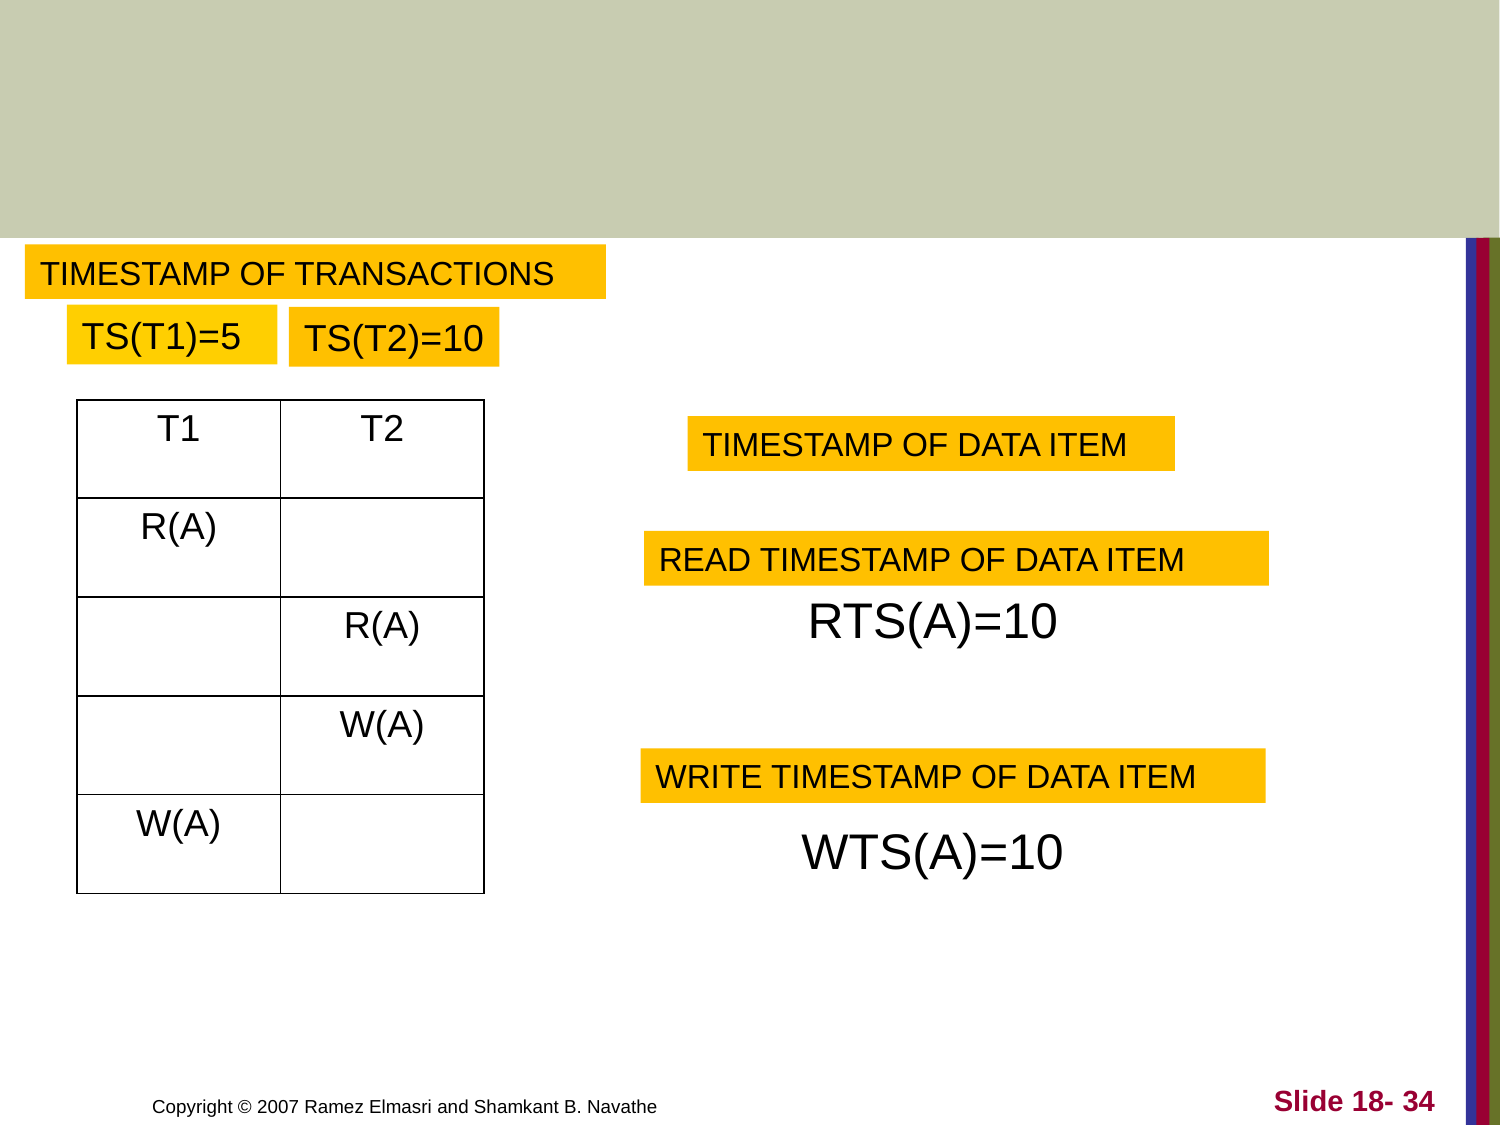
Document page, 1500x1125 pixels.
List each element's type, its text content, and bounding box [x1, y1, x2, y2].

slide_number Slide 18- 34 [1137, 1049, 1451, 1125]
text_box READ TIMESTAMP OF DATA ITEM [644, 530, 1269, 586]
table_cell R(A) [281, 598, 483, 695]
table_cell [78, 697, 280, 794]
text_box TS(T2)=10 [288, 306, 500, 367]
text_box TS(T1)=5 [66, 304, 278, 365]
table_cell [281, 795, 483, 893]
table_cell W(A) [281, 697, 483, 794]
text_box TIMESTAMP OF DATA ITEM [687, 416, 1175, 471]
table_cell [281, 499, 483, 596]
text_box TIMESTAMP OF TRANSACTIONS [24, 244, 606, 299]
table_cell W(A) [78, 795, 280, 893]
table_cell [78, 598, 280, 695]
text_box WTS(A)=10 [652, 812, 1213, 888]
table_header T1 [78, 401, 280, 497]
table_cell R(A) [78, 499, 280, 596]
text_box WRITE TIMESTAMP OF DATA ITEM [640, 748, 1266, 803]
table_header T2 [281, 401, 483, 497]
text_box RTS(A)=10 [652, 586, 1213, 656]
